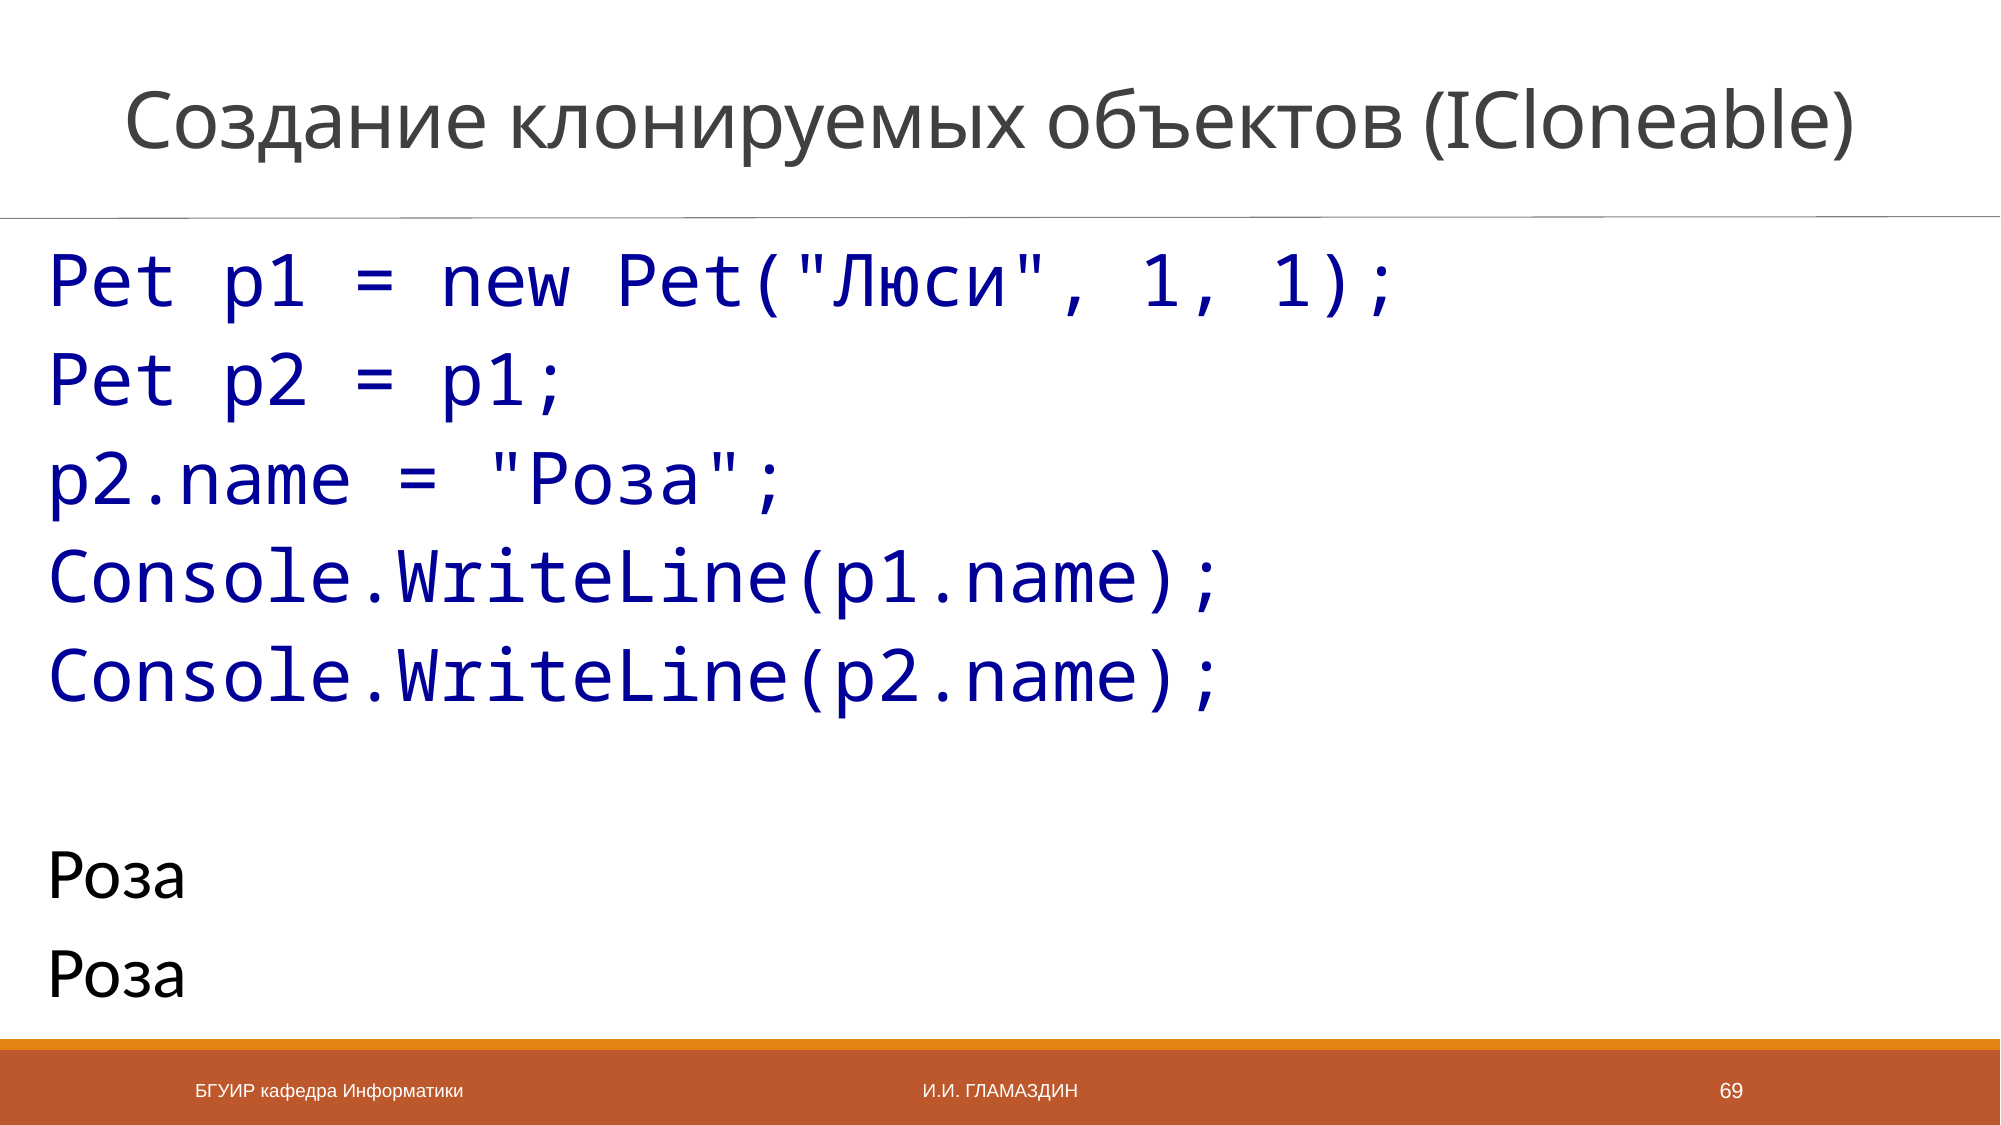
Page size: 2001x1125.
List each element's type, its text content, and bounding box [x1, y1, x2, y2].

list Pet p1 = new Pet("Люси", 1, 1); Pet p2 = p1; p2.name = "Роза"; Console.WriteLine(p1.name); Console.WriteLine(p2.name); Роза Роза [32, 233, 1967, 1025]
slide_number 69 [1624, 1059, 1840, 1120]
slide_number БГУИР кафедра Информатики [180, 1059, 586, 1120]
title Создание клонируемых объектов (ICloneable) [32, 47, 1967, 198]
footer И.И. Гламаздин [604, 1059, 1396, 1120]
